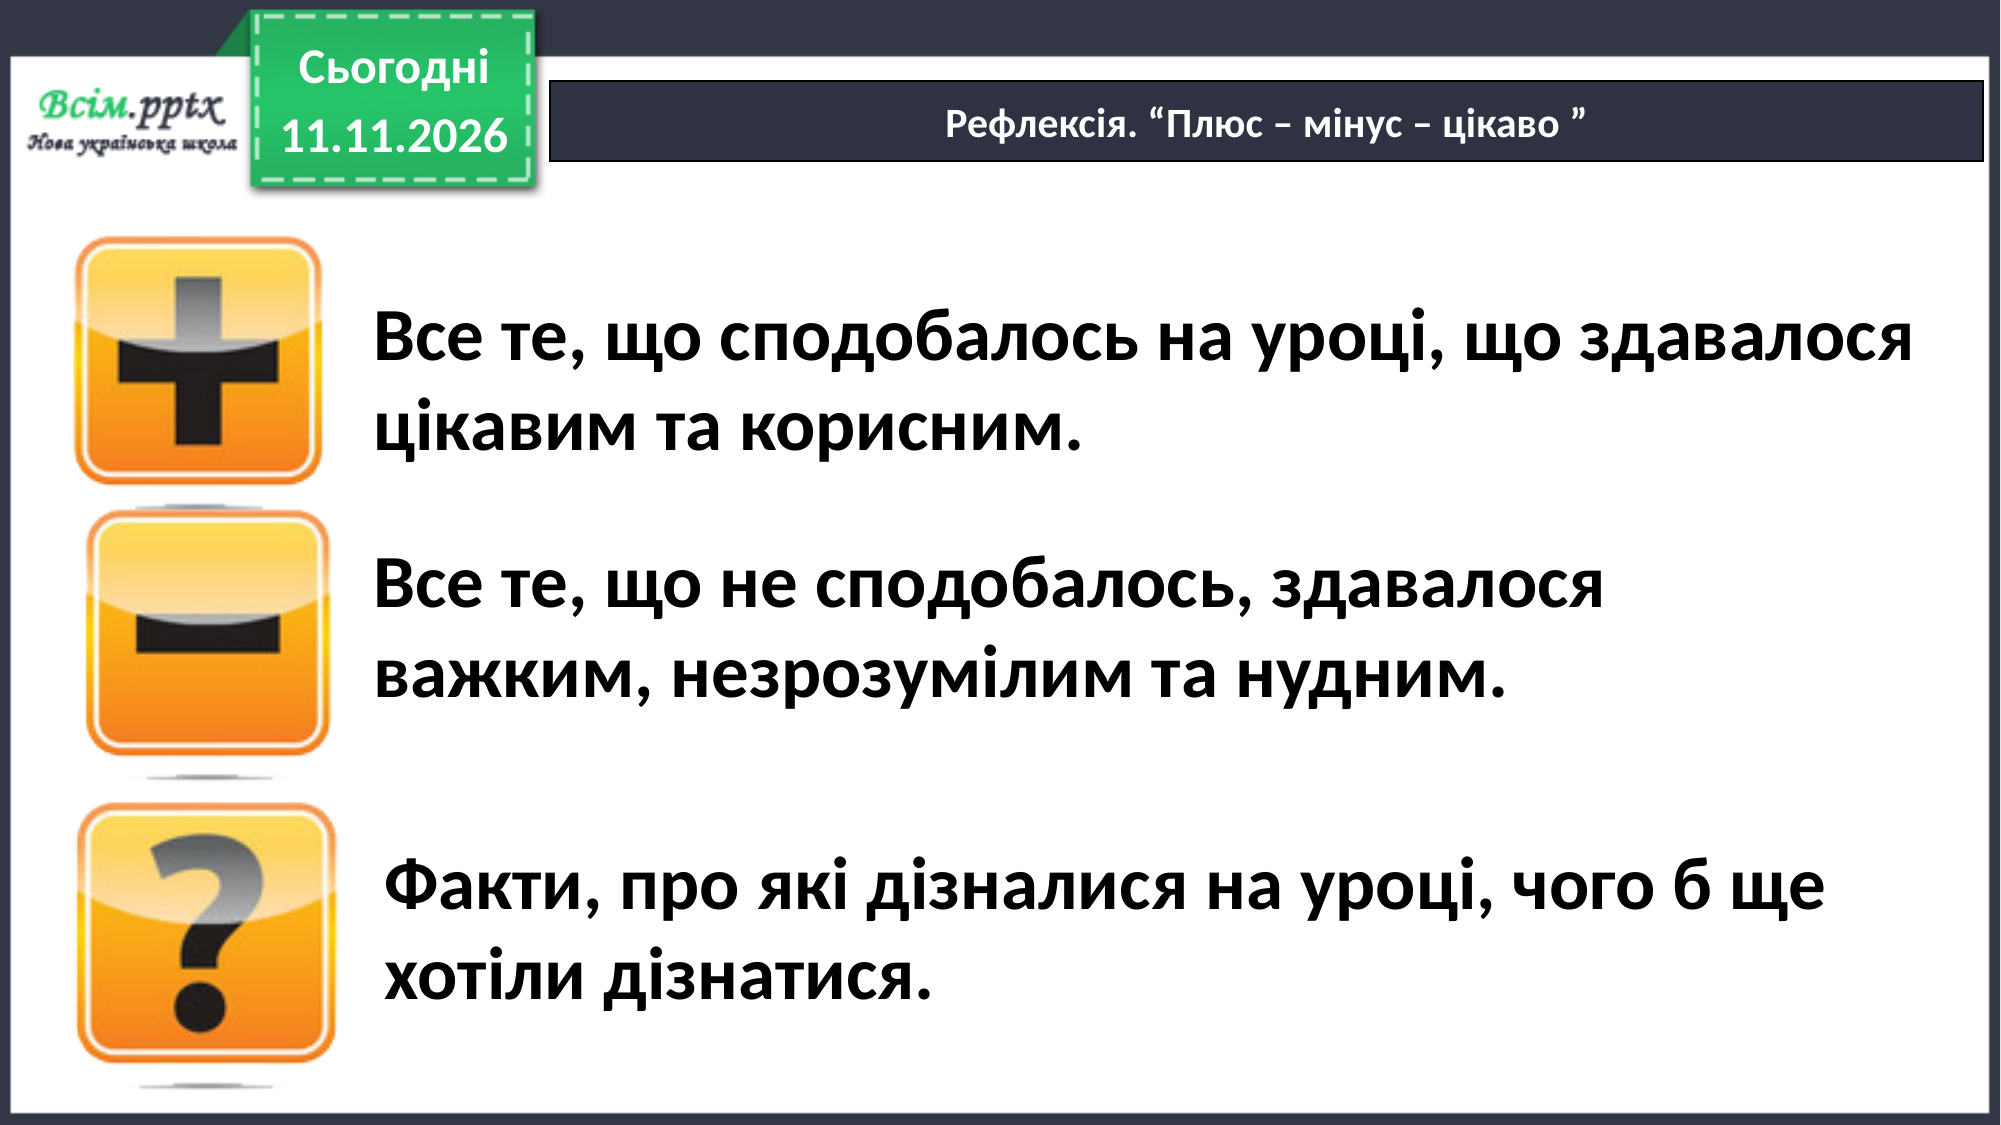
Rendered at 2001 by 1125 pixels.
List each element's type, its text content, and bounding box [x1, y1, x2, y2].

picture [0, 0, 2001, 1125]
text_box 08.11.2021 [263, 101, 524, 164]
text_box Сьогодні [284, 26, 535, 101]
text_box Все те, що не сподобалось, здавалося важким, незрозумілим та нудним. [359, 525, 1912, 721]
text_box Факти, про які дізналися на уроці, чого б ще хотіли дізнатися. [369, 827, 1923, 1022]
text_box Рефлексія. “Плюс – мінус – цікаво ” [549, 80, 1984, 162]
text_box Все те, що сподобалось на уроці, що здавалося цікавим та корисним. [358, 278, 1983, 474]
